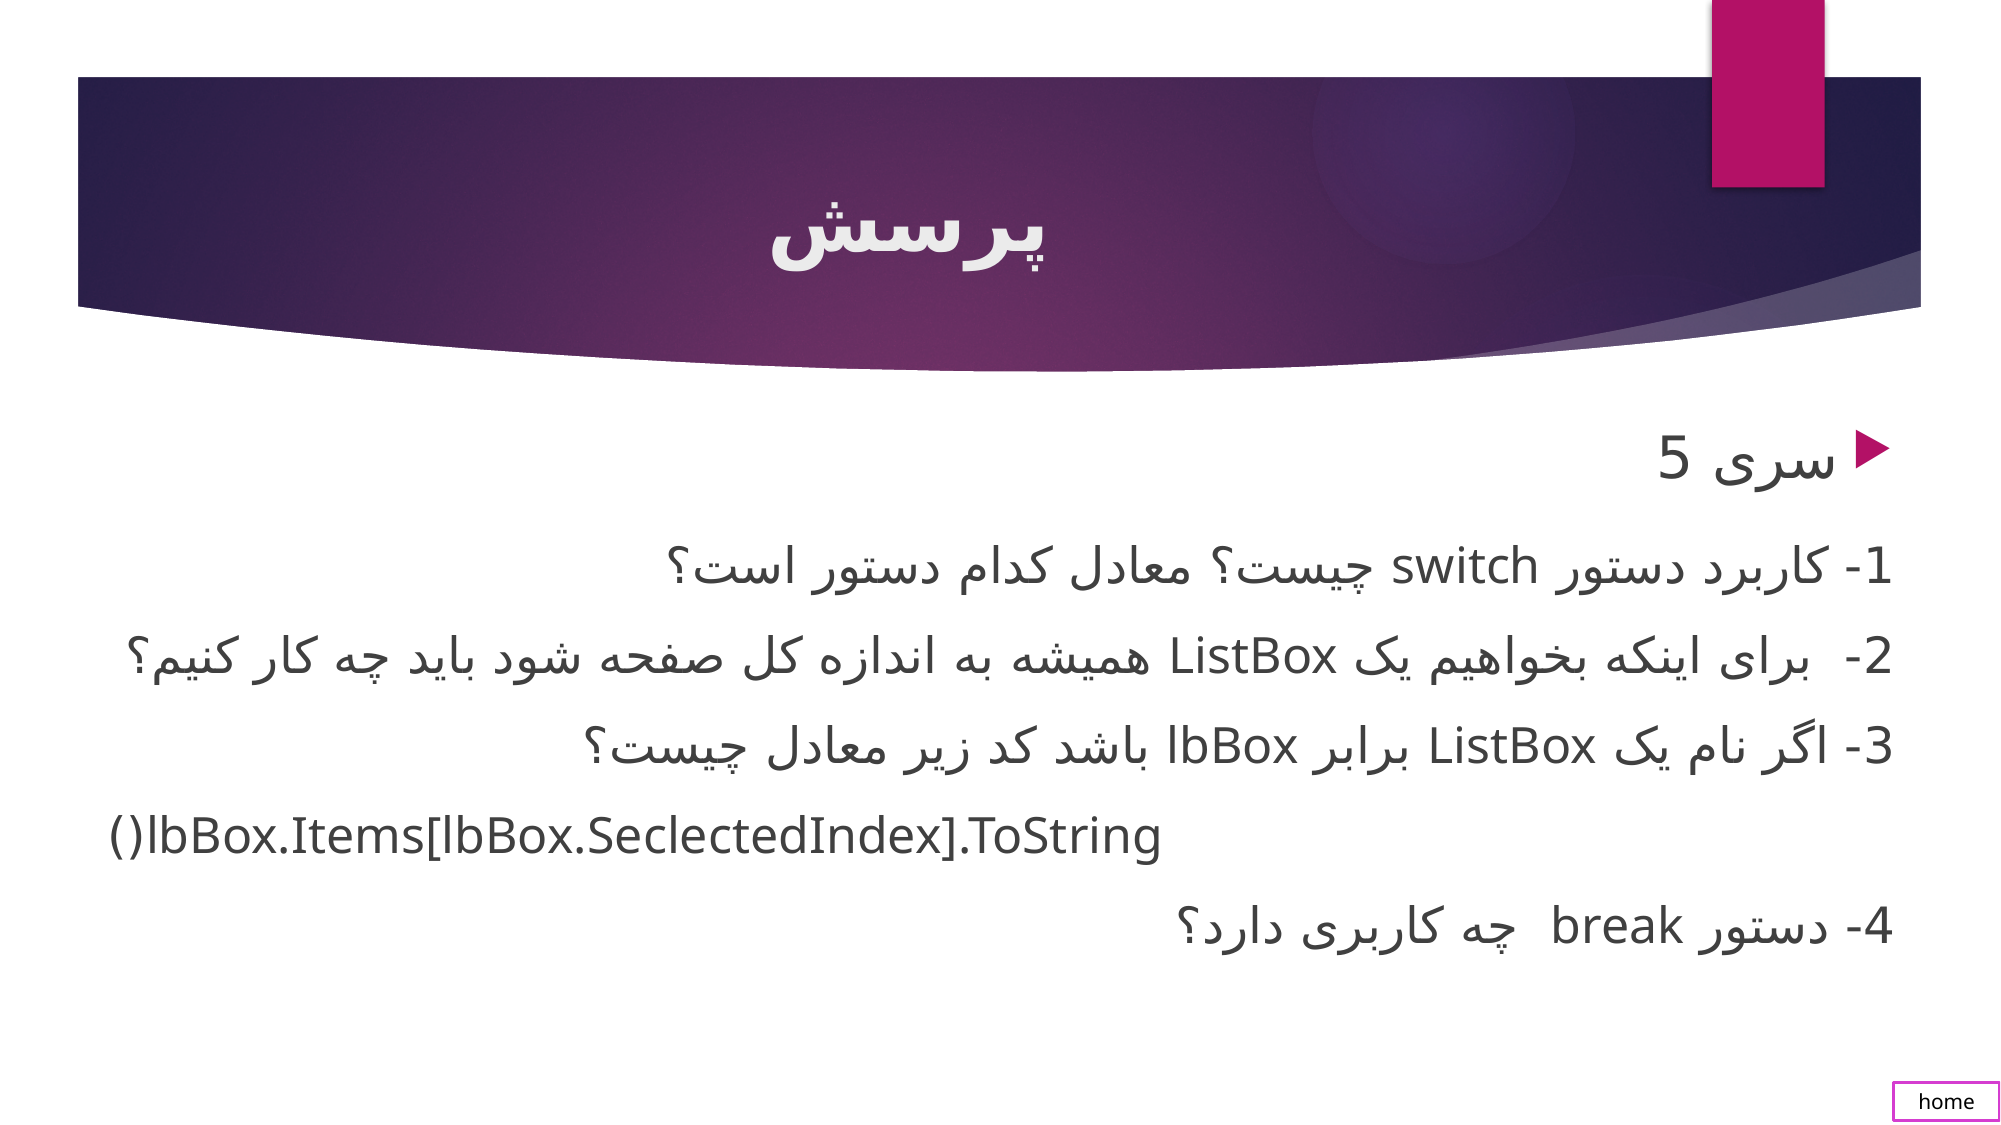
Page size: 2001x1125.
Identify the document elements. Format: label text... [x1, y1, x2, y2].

list سری 5 1- کاربرد دستور switch چیست؟ معادل کدام دستور است؟ 2- برای اینکه بخواهیم یک ListBox همیشه به اندازه کل صفحه شود باید چه کار کنیم؟ 3- اگر نام یک ListBox برابر lbBox باشد کد زیر معادل چیست؟ lbBox.Items[lbBox.SeclectedIndex].ToString() 4- دستور break چه کاربری دارد؟ [92, 378, 1911, 1125]
title پرسش [189, 159, 1627, 276]
